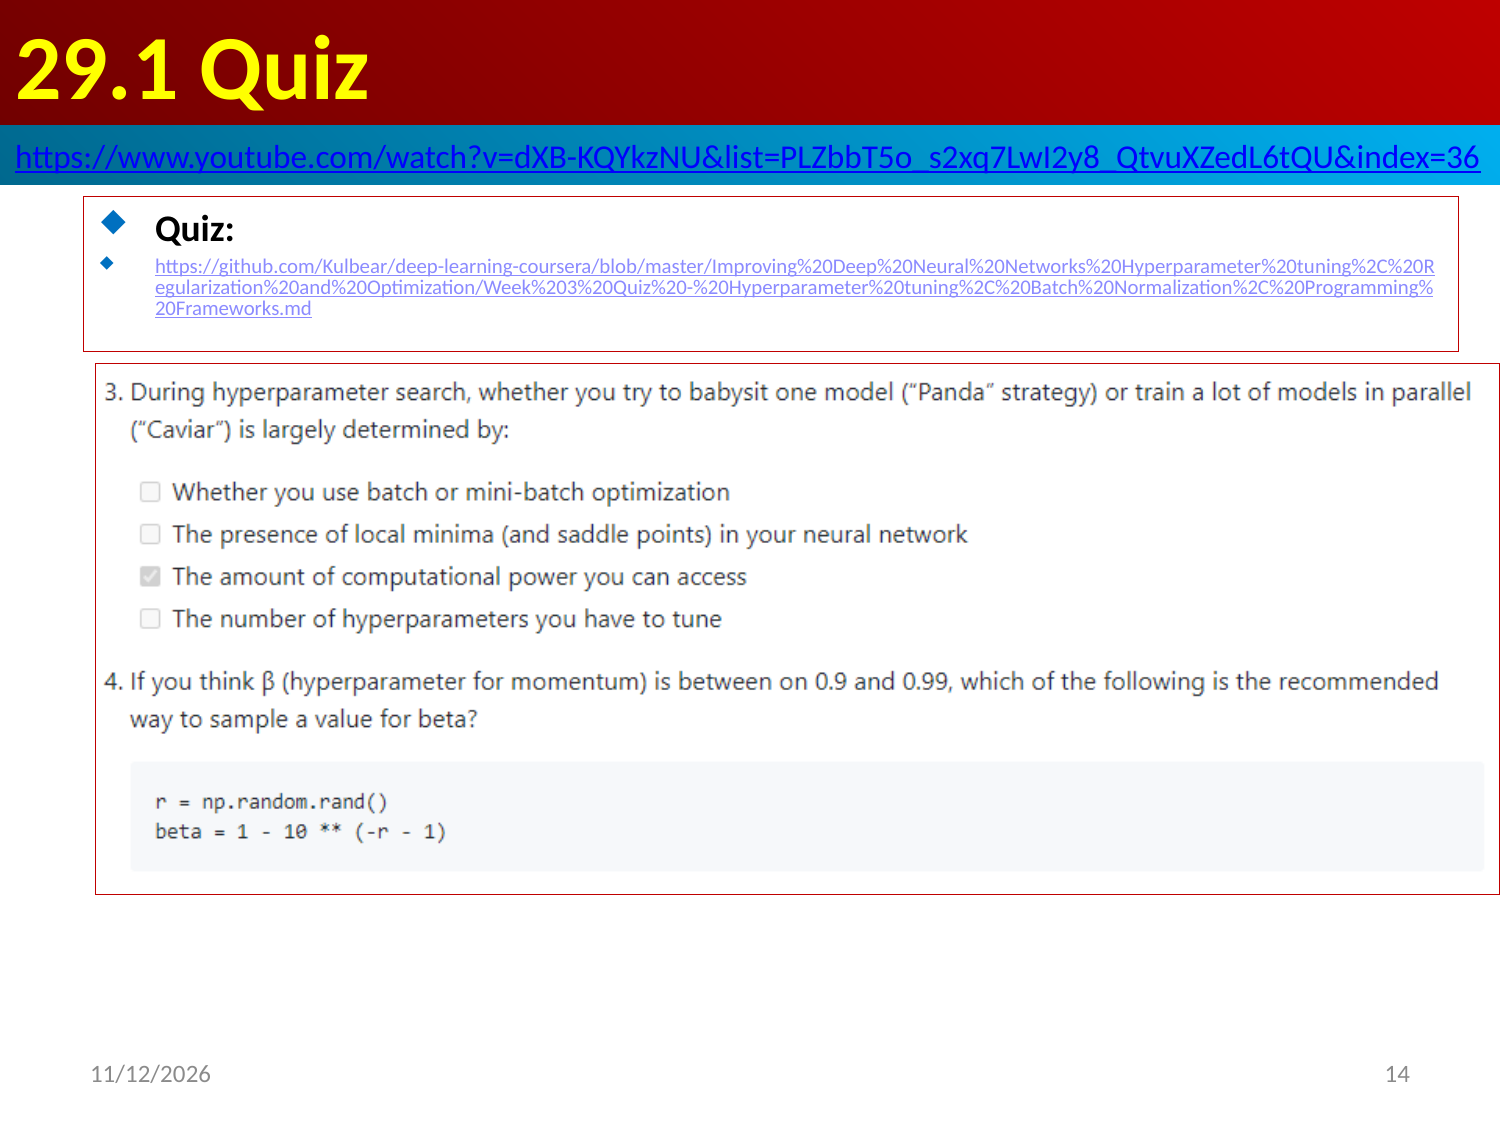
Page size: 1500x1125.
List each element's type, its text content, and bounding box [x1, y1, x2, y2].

picture [94, 362, 1500, 895]
title 29.1 Quiz [0, 0, 1500, 125]
slide_number 14 [1074, 1042, 1425, 1103]
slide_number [75, 1042, 425, 1103]
text_box Quiz: https://github.com/Kulbear/deep-learning-coursera/blob/master/Improving%20Deep%20Neural%20Networks%20Hyperparameter%20tuning%2C%20Regularization%20and%20Optimization/Week%203%20Quiz%20-%20Hyperparameter%20tuning%2C%20Batch%20Normalization%2C%20Programming%20Frameworks.md [83, 196, 1459, 352]
text_box https://www.youtube.com/watch?v=dXB-KQYkzNU&list=PLZbbT5o_s2xq7LwI2y8_QtvuXZedL6tQU&index=36 [0, 125, 1500, 185]
